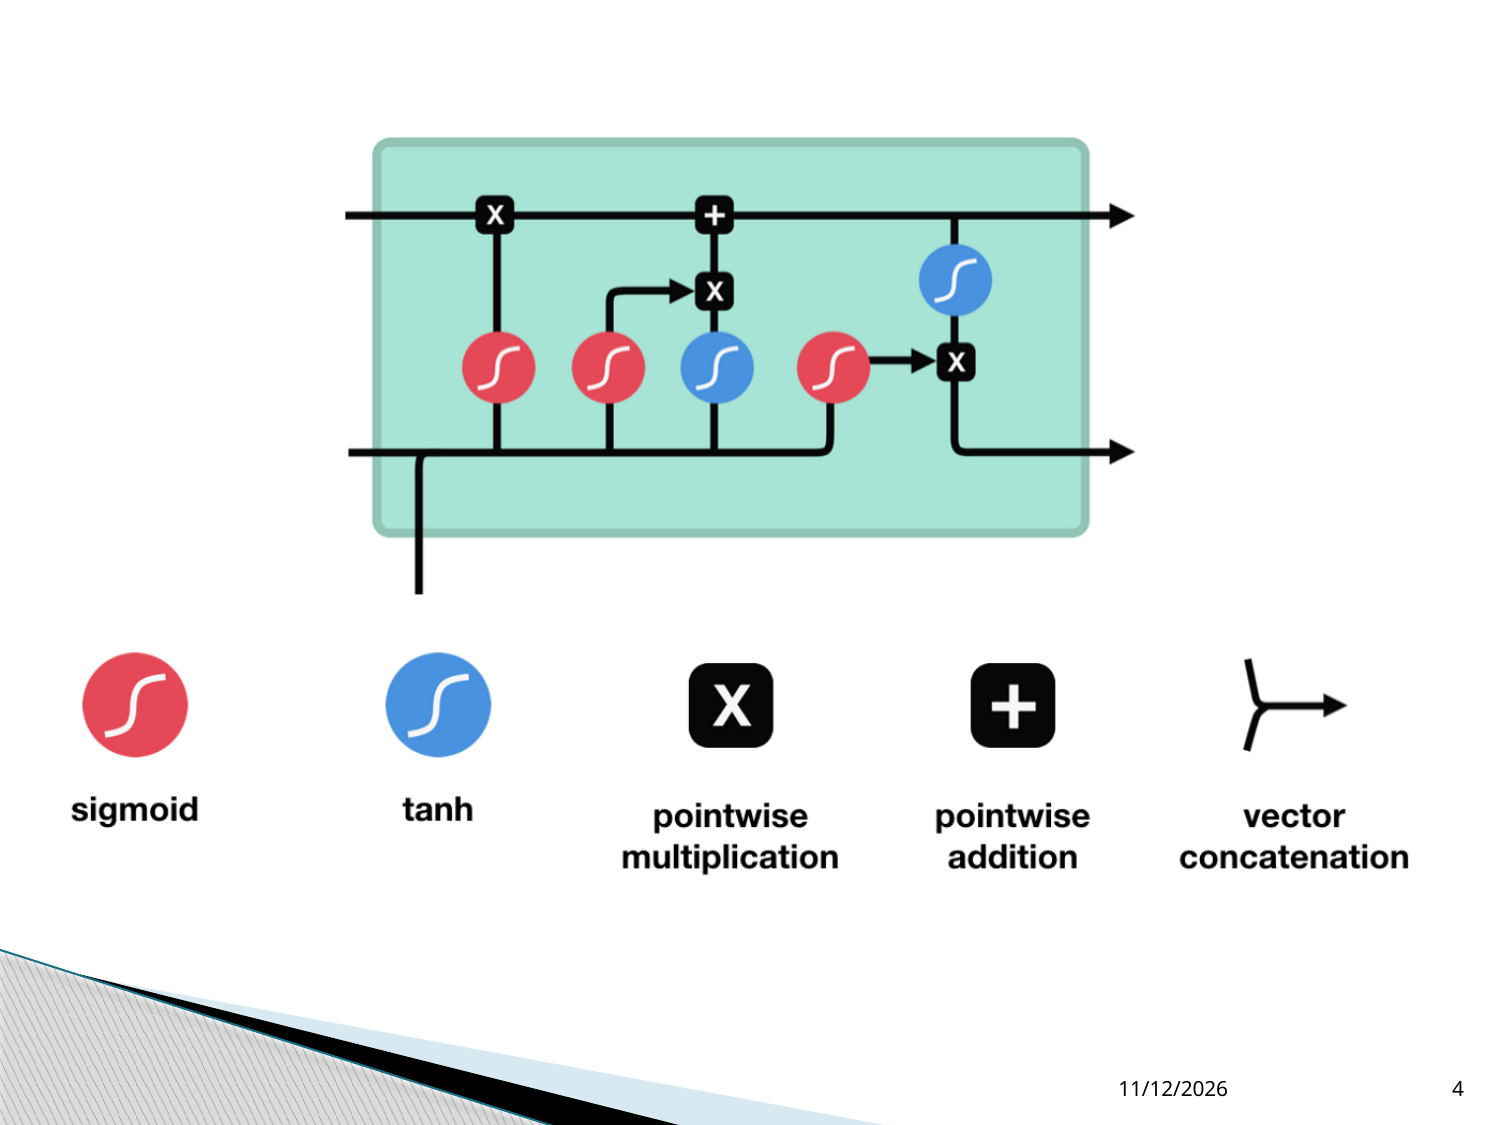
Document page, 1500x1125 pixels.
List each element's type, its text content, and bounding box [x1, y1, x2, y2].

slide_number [1103, 1051, 1418, 1112]
picture [0, 0, 1500, 899]
slide_number 4 [1418, 1051, 1479, 1112]
